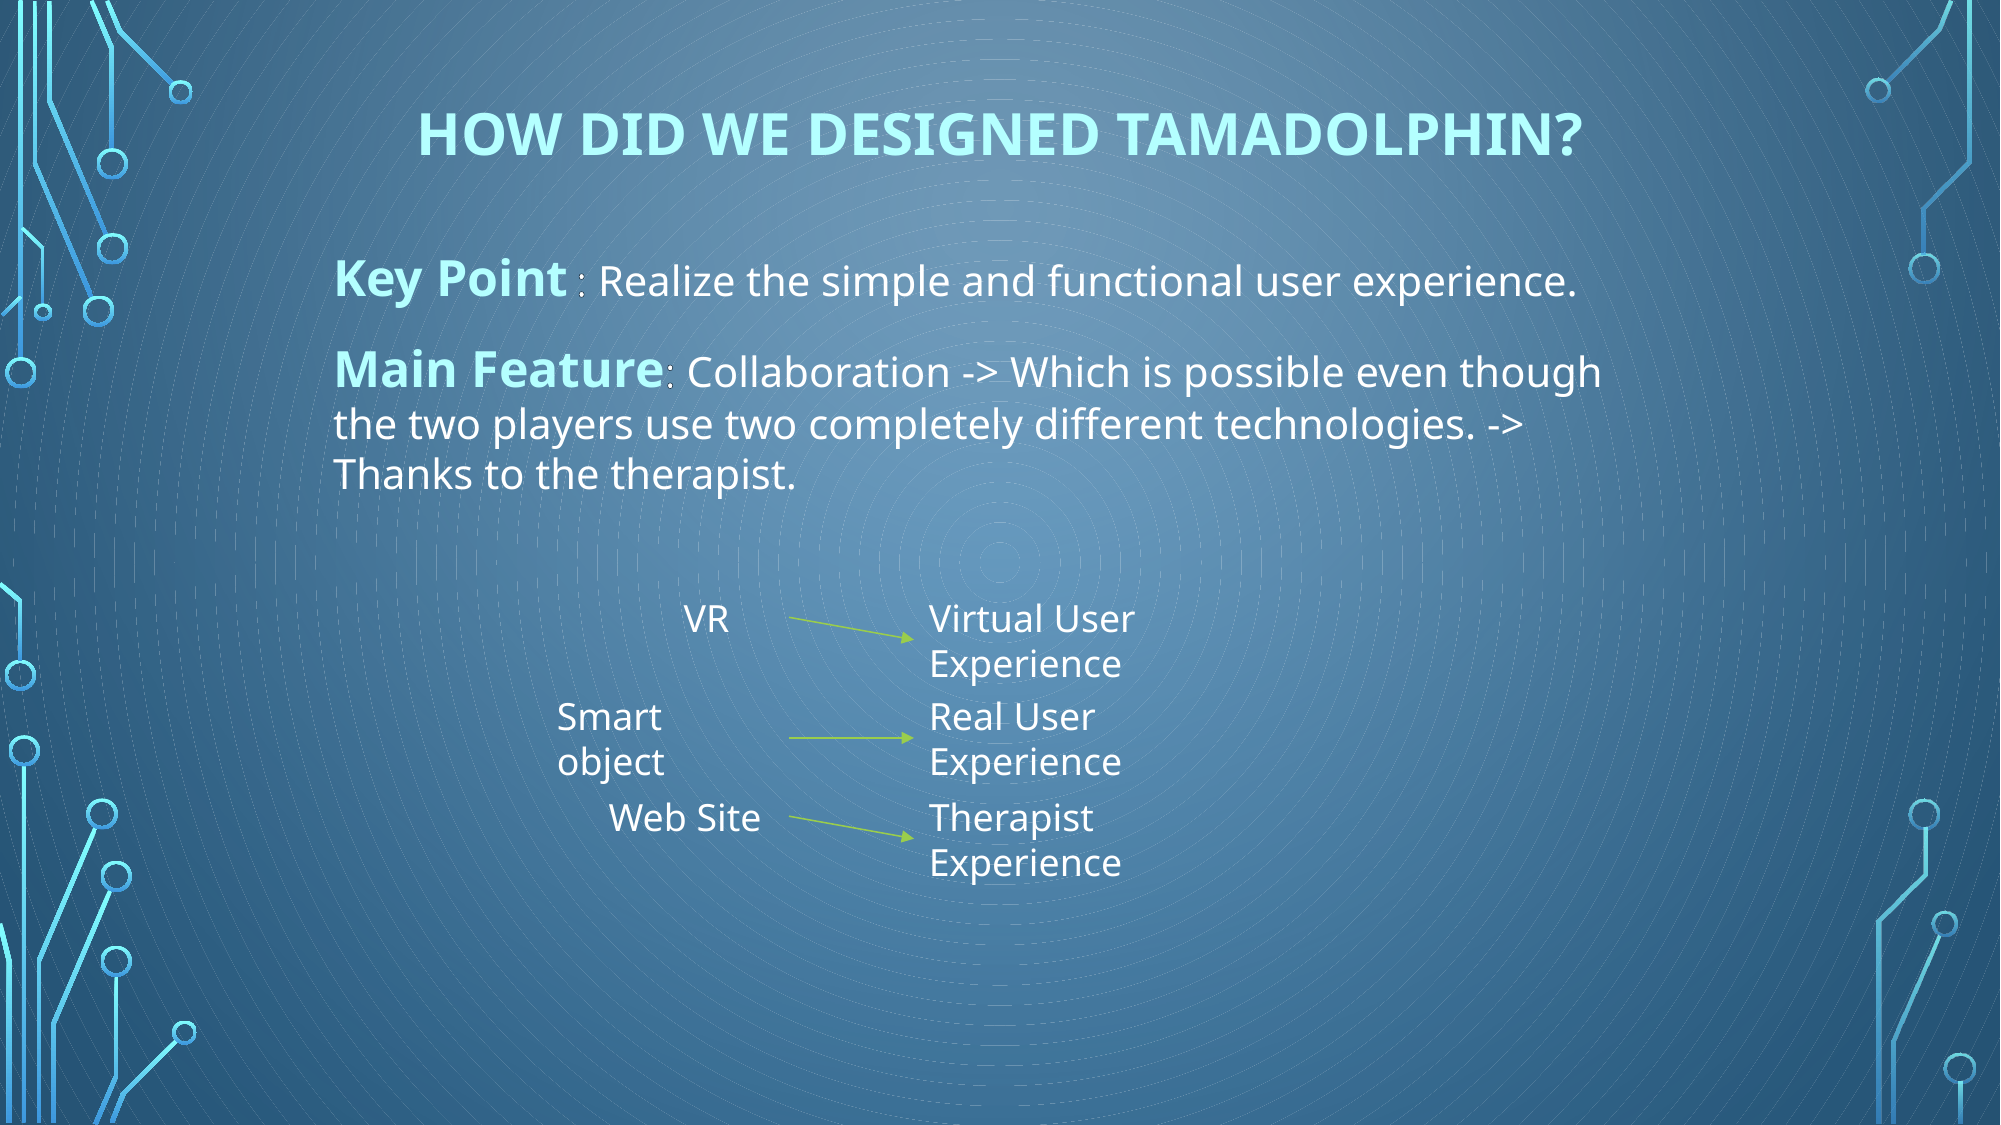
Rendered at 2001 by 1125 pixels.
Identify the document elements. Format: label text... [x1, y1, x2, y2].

text_box VR [668, 587, 789, 648]
text_box Therapist Experience [914, 786, 1279, 892]
text_box HOW DID WE DESIGNED TAMADOLPHIN? [0, 90, 2000, 175]
text_box Web Site [593, 786, 789, 847]
text_box Key Point : Realize the simple and functional user experience. Main Feature: Collaboration -> Which is possible even though the two players use two completely different technologies. -> Thanks to the therapist. [318, 239, 1682, 506]
text_box Virtual User Experience [913, 587, 1296, 693]
text_box Real User Experience [914, 685, 1279, 786]
text_box Smart object [542, 685, 789, 791]
